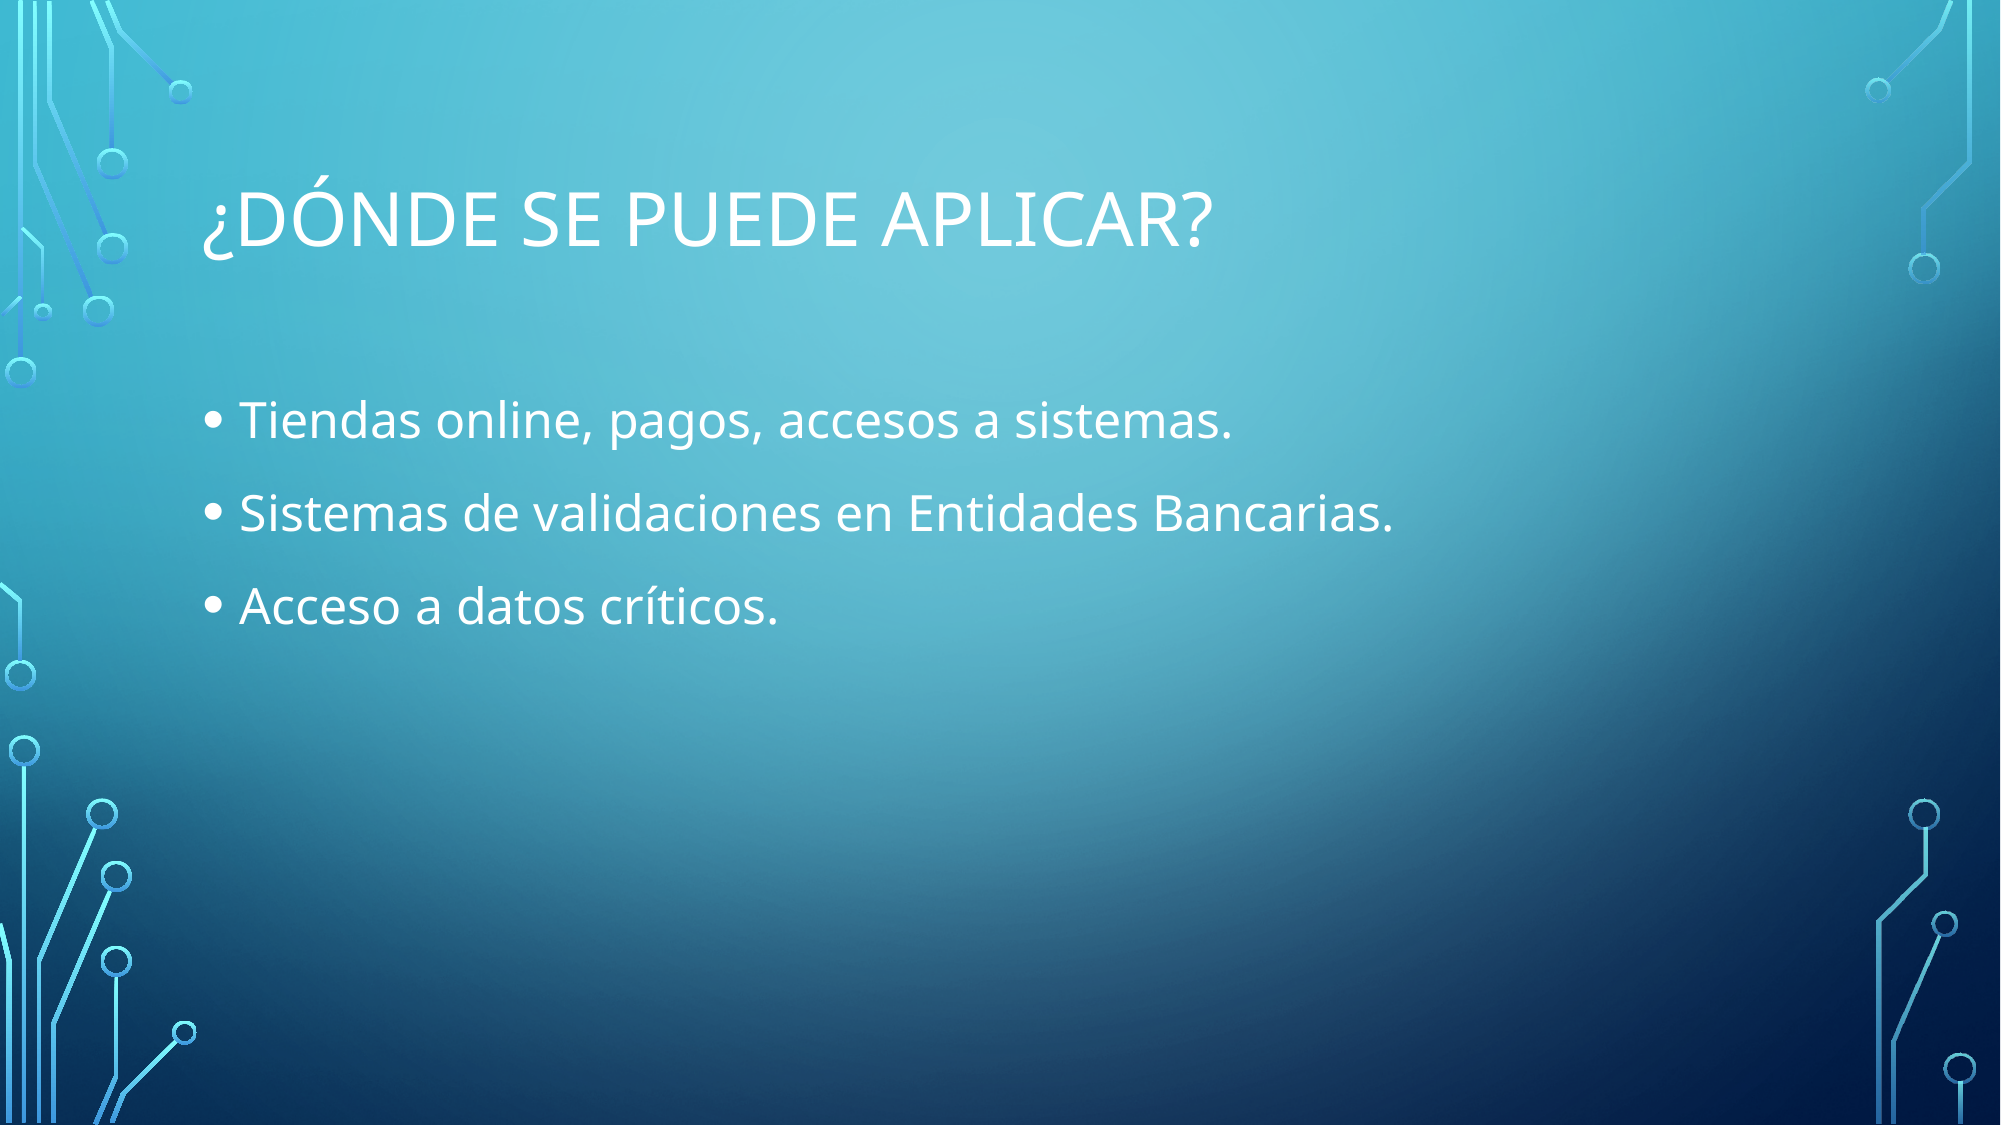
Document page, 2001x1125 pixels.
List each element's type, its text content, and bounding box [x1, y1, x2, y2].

list Tiendas online, pagos, accesos a sistemas. Sistemas de validaciones en Entidades Bancarias. Acceso a datos críticos. [187, 369, 1813, 950]
title ¿Dónde se puede aplicar? [187, 101, 1813, 344]
